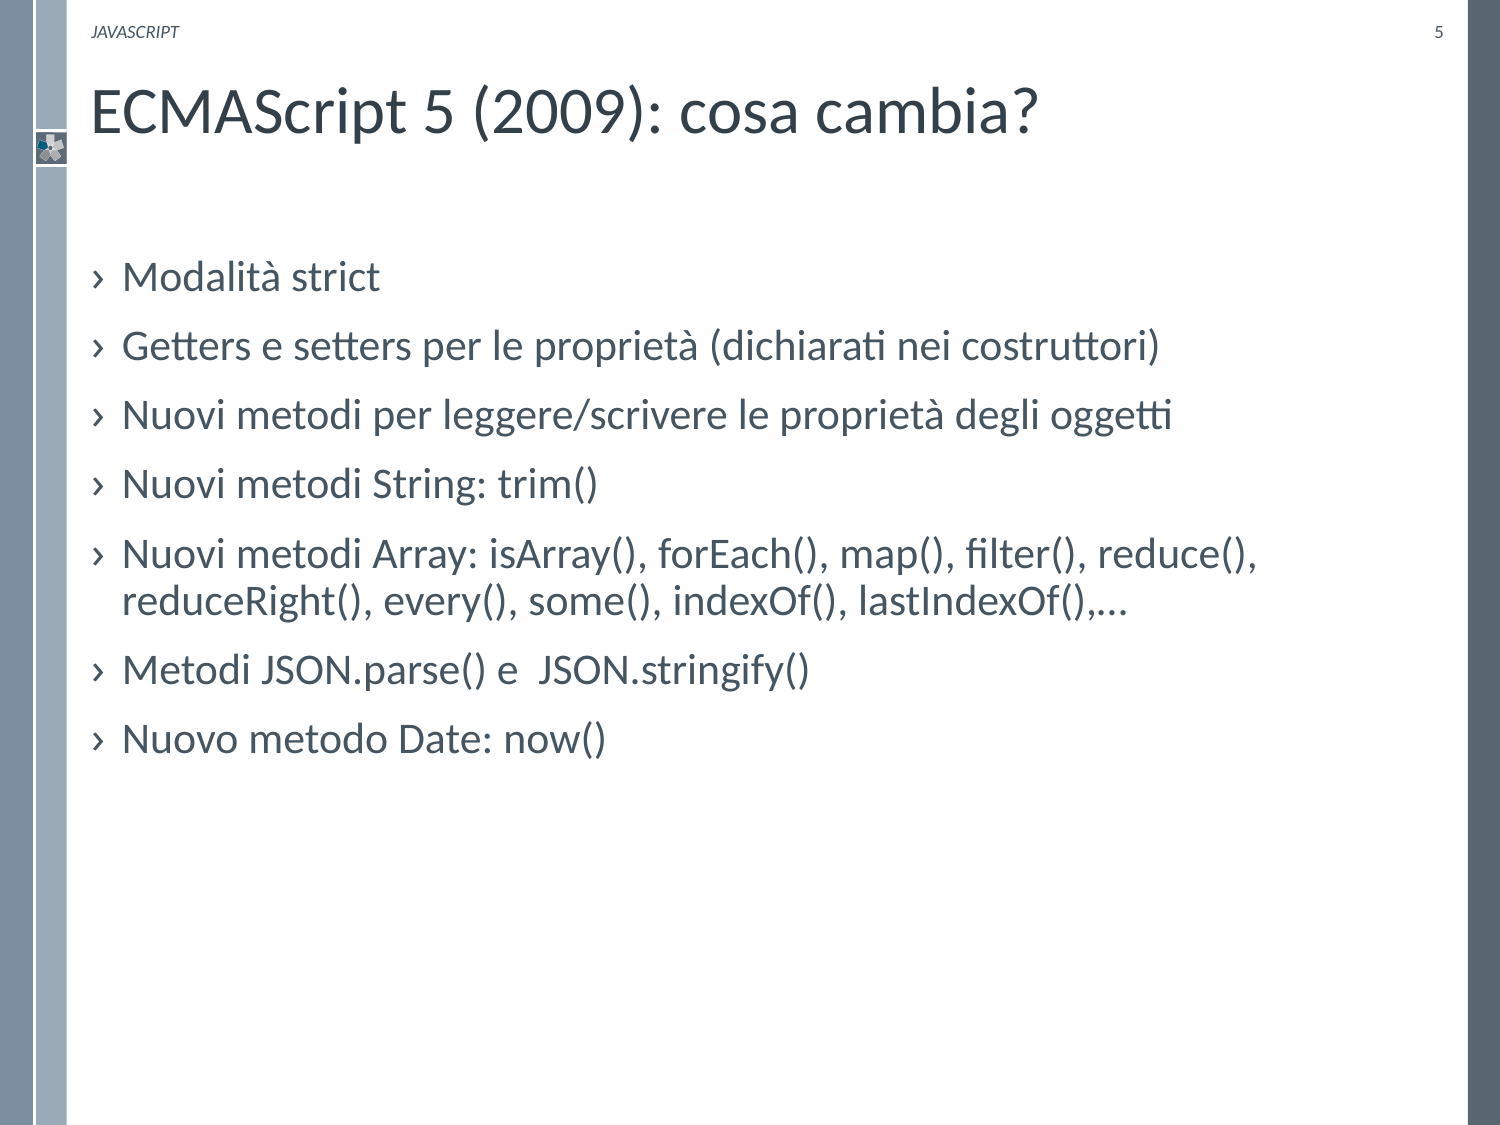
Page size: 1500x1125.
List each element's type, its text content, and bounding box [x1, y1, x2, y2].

picture [37, 134, 64, 161]
list Modalità strict Getters e setters per le proprietà (dichiarati nei costruttori) Nuovi metodi per leggere/scrivere le proprietà degli oggetti Nuovi metodi String: trim() Nuovi metodi Array: isArray(), forEach(), map(), filter(), reduce(), reduceRight(), every(), some(), indexOf(), lastIndexOf(),… Metodi JSON.parse() e JSON.stringify() Nuovo metodo Date: now() [76, 246, 1459, 1106]
slide_number 5 [1370, 8, 1459, 55]
footer Javascript [76, 8, 566, 55]
title ECMAScript 5 (2009): cosa cambia? [75, 68, 1459, 233]
